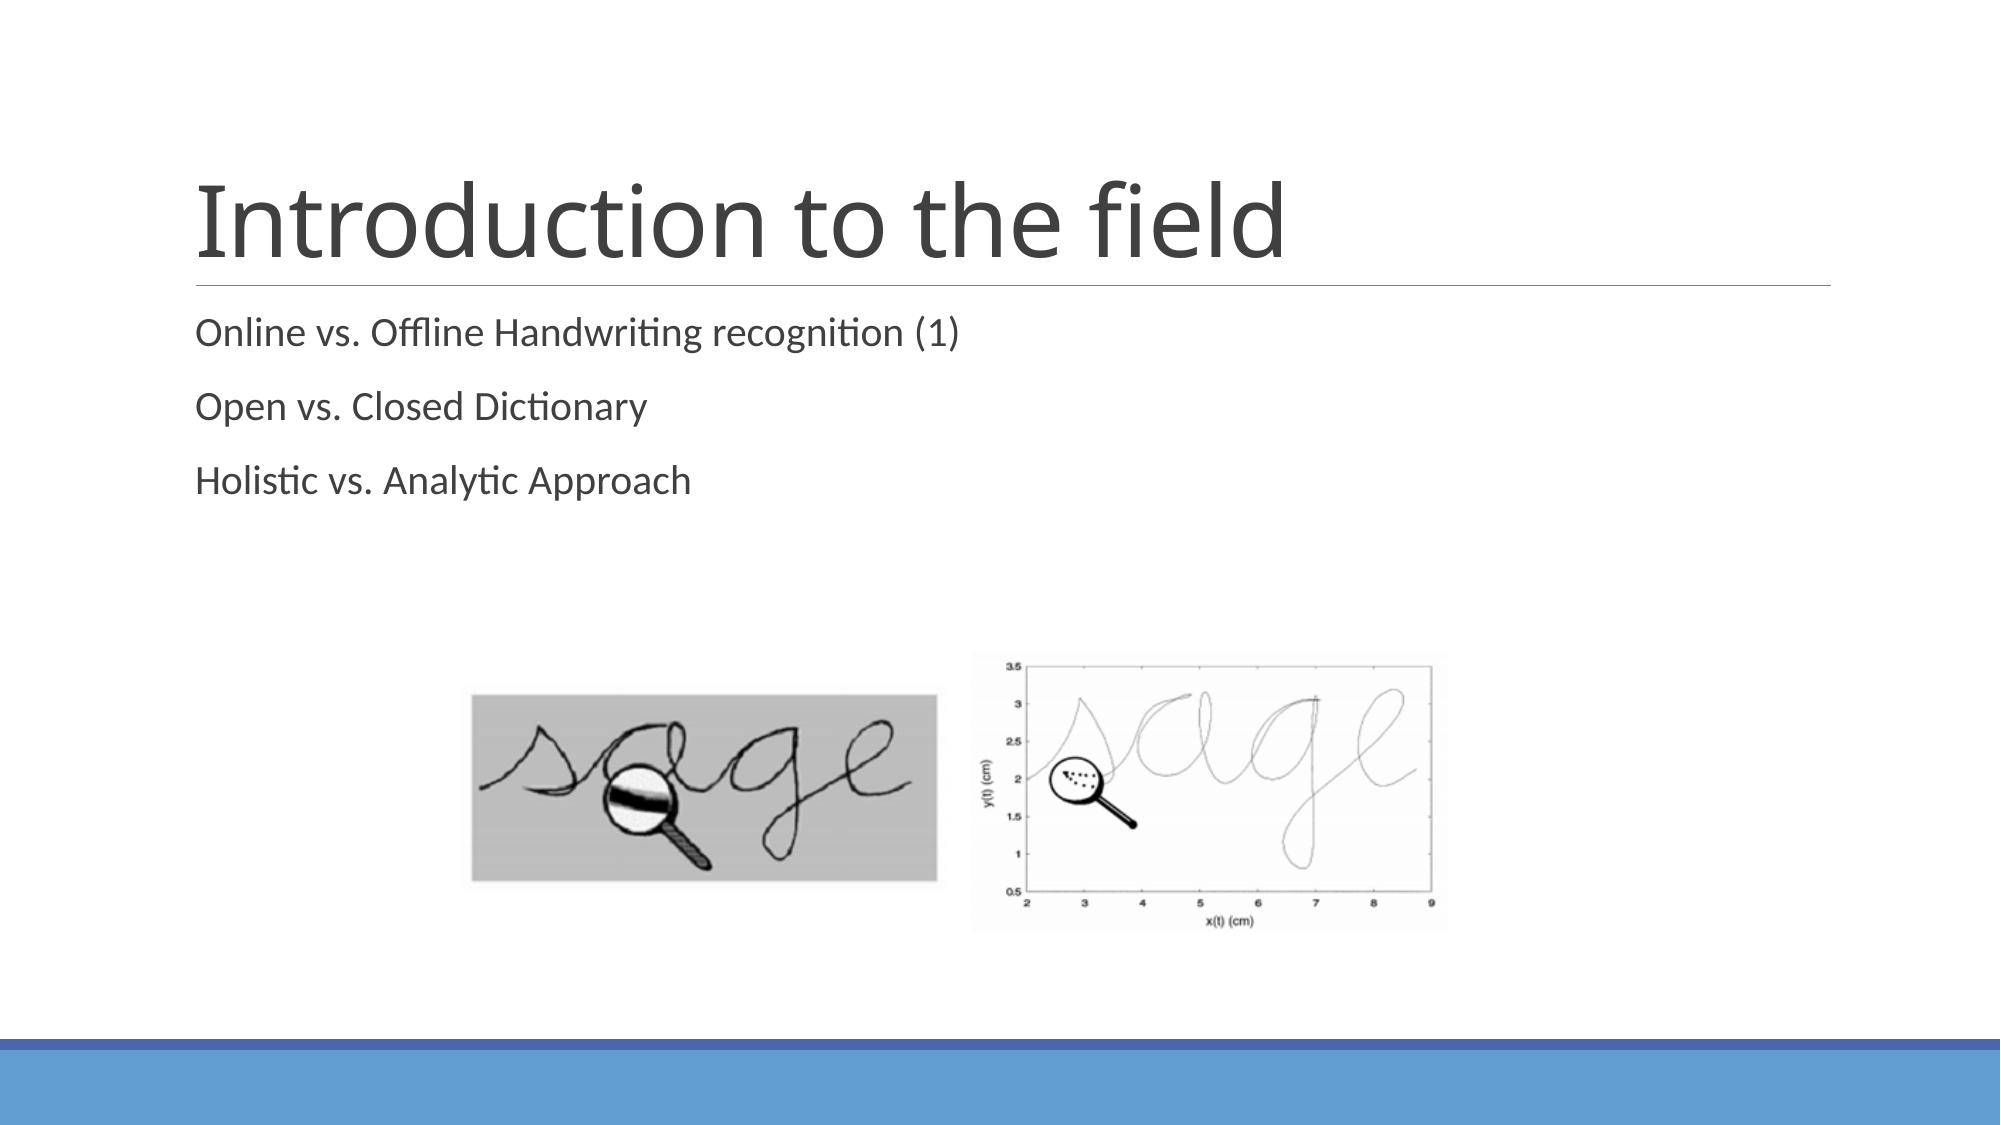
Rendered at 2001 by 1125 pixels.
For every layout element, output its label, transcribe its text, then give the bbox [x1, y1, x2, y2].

title Introduction to the field [180, 47, 1830, 285]
list Online vs. Offline Handwriting recognition (1) Open vs. Closed Dictionary Holistic vs. Analytic Approach [180, 302, 1830, 963]
picture [461, 684, 945, 933]
picture [970, 652, 1455, 933]
